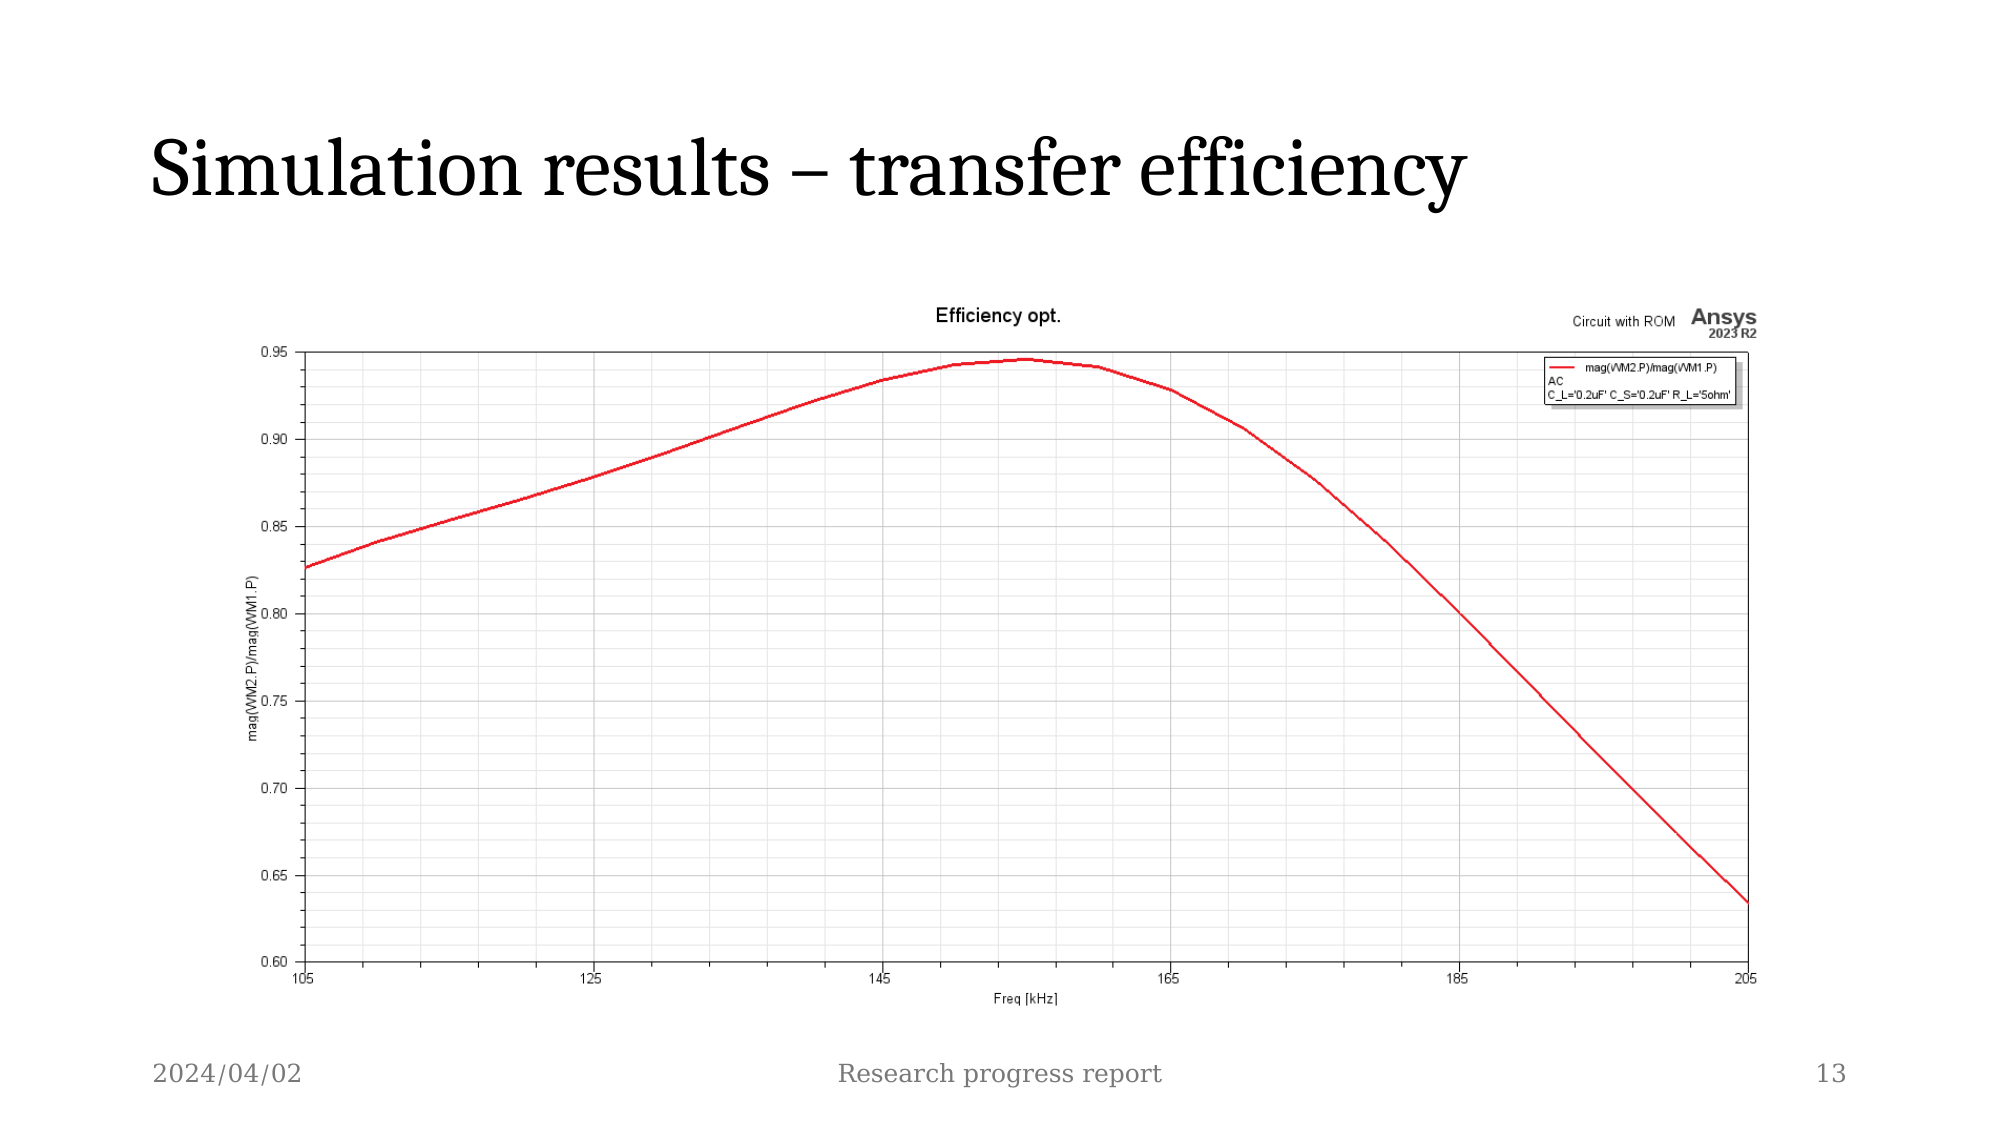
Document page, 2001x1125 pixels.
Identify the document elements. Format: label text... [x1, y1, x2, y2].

slide_number 13 [1412, 1042, 1863, 1103]
footer Research progress report [662, 1042, 1338, 1103]
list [228, 298, 1771, 1014]
title Simulation results – transfer efficiency [137, 59, 1863, 278]
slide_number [137, 1042, 588, 1103]
